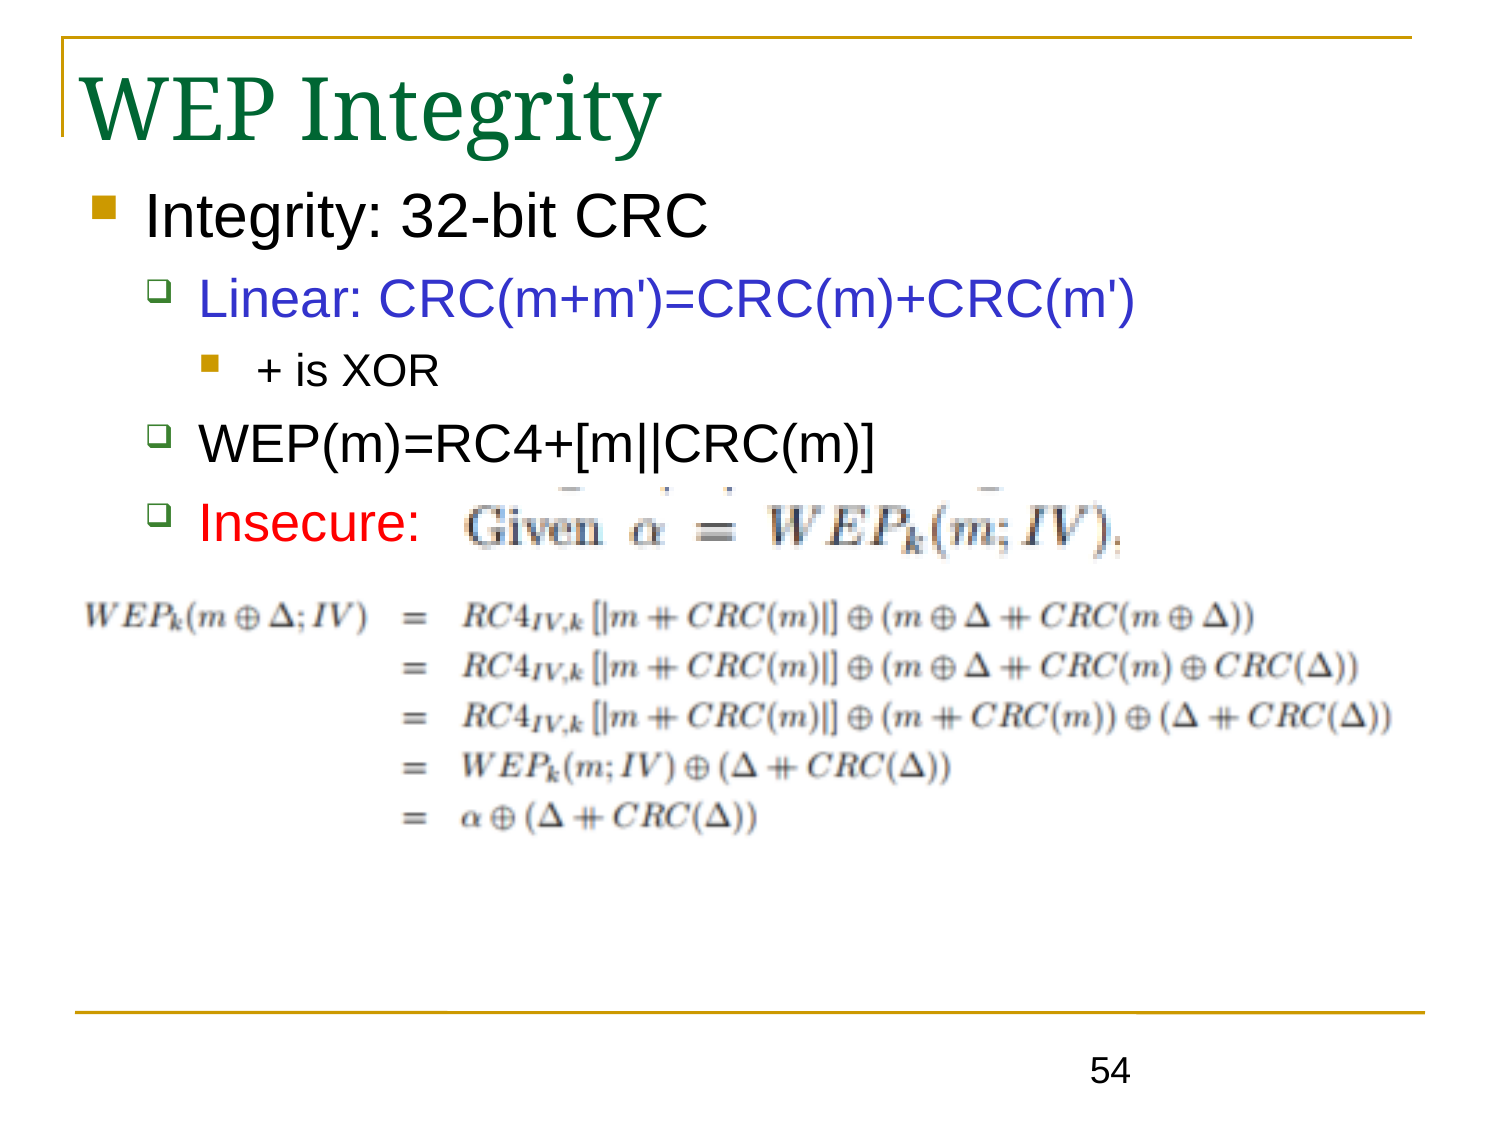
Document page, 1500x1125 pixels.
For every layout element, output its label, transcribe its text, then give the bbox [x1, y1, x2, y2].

picture [456, 487, 1120, 564]
slide_number 54 [1074, 1024, 1425, 1099]
title WEP Integrity [63, 45, 1425, 174]
picture [69, 586, 1412, 848]
list Integrity: 32-bit CRC Linear: CRC(m+m')=CRC(m)+CRC(m') + is XOR WEP(m)=RC4+[m||CRC(m)] Insecure: [73, 167, 1424, 1006]
